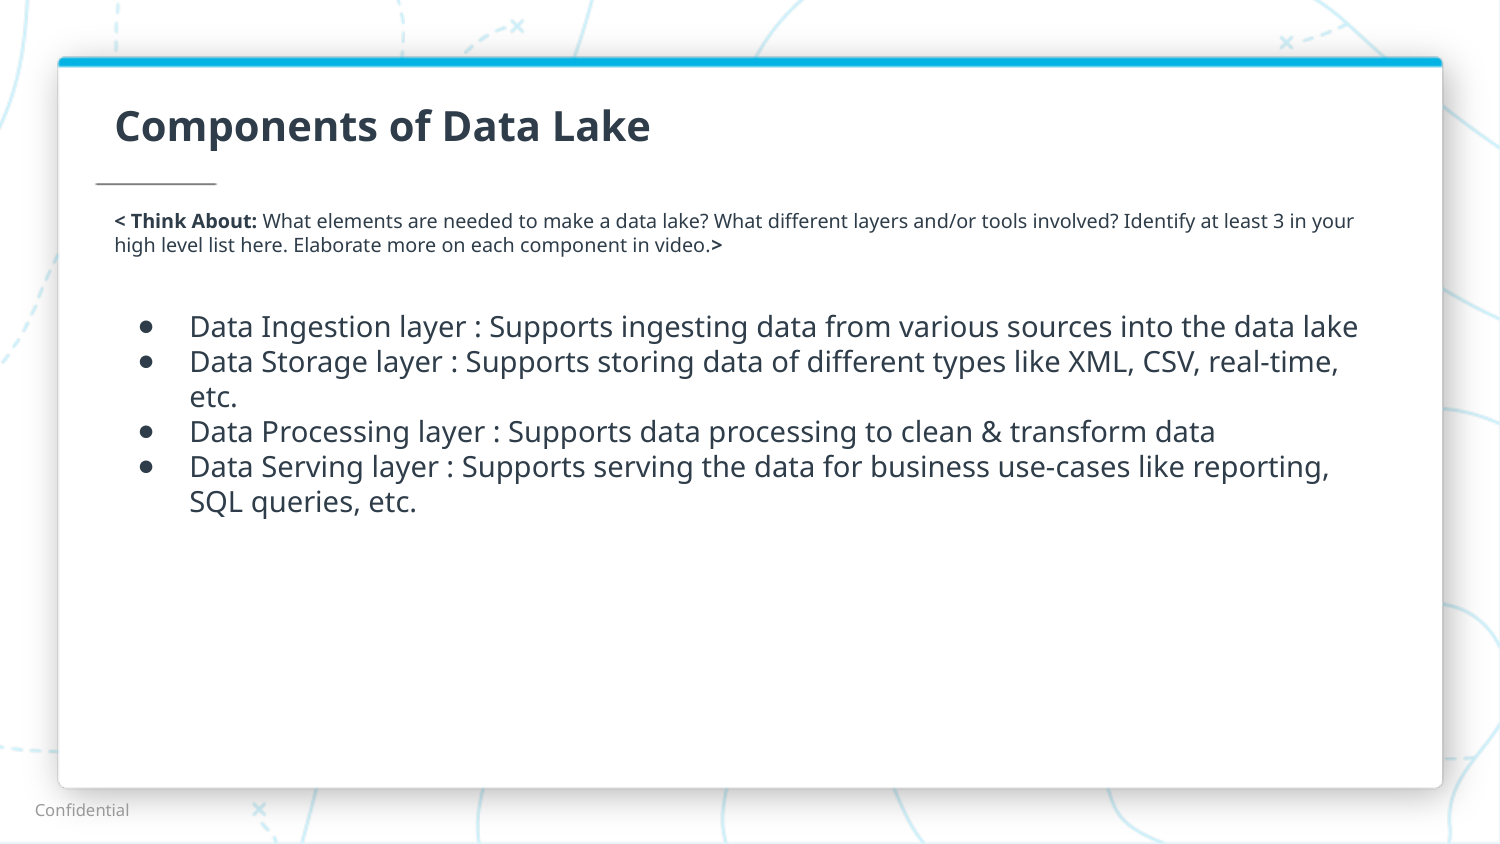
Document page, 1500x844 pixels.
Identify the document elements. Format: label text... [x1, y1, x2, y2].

title Components of Data Lake [98, 77, 1402, 173]
text_box < Think About: What elements are needed to make a data lake? What different layers and/or tools involved? Identify at least 3 in your high level list here. Elaborate more on each component in video.> [99, 193, 1401, 272]
picture [0, 0, 1500, 844]
list Data Ingestion layer : Supports ingesting data from various sources into the data lake Data Storage layer : Supports storing data of different types like XML, CSV, real-time, etc. Data Processing layer : Supports data processing to clean & transform data Data Serving layer : Supports serving the data for business use-cases like reporting, SQL queries, etc. [98, 292, 1391, 766]
